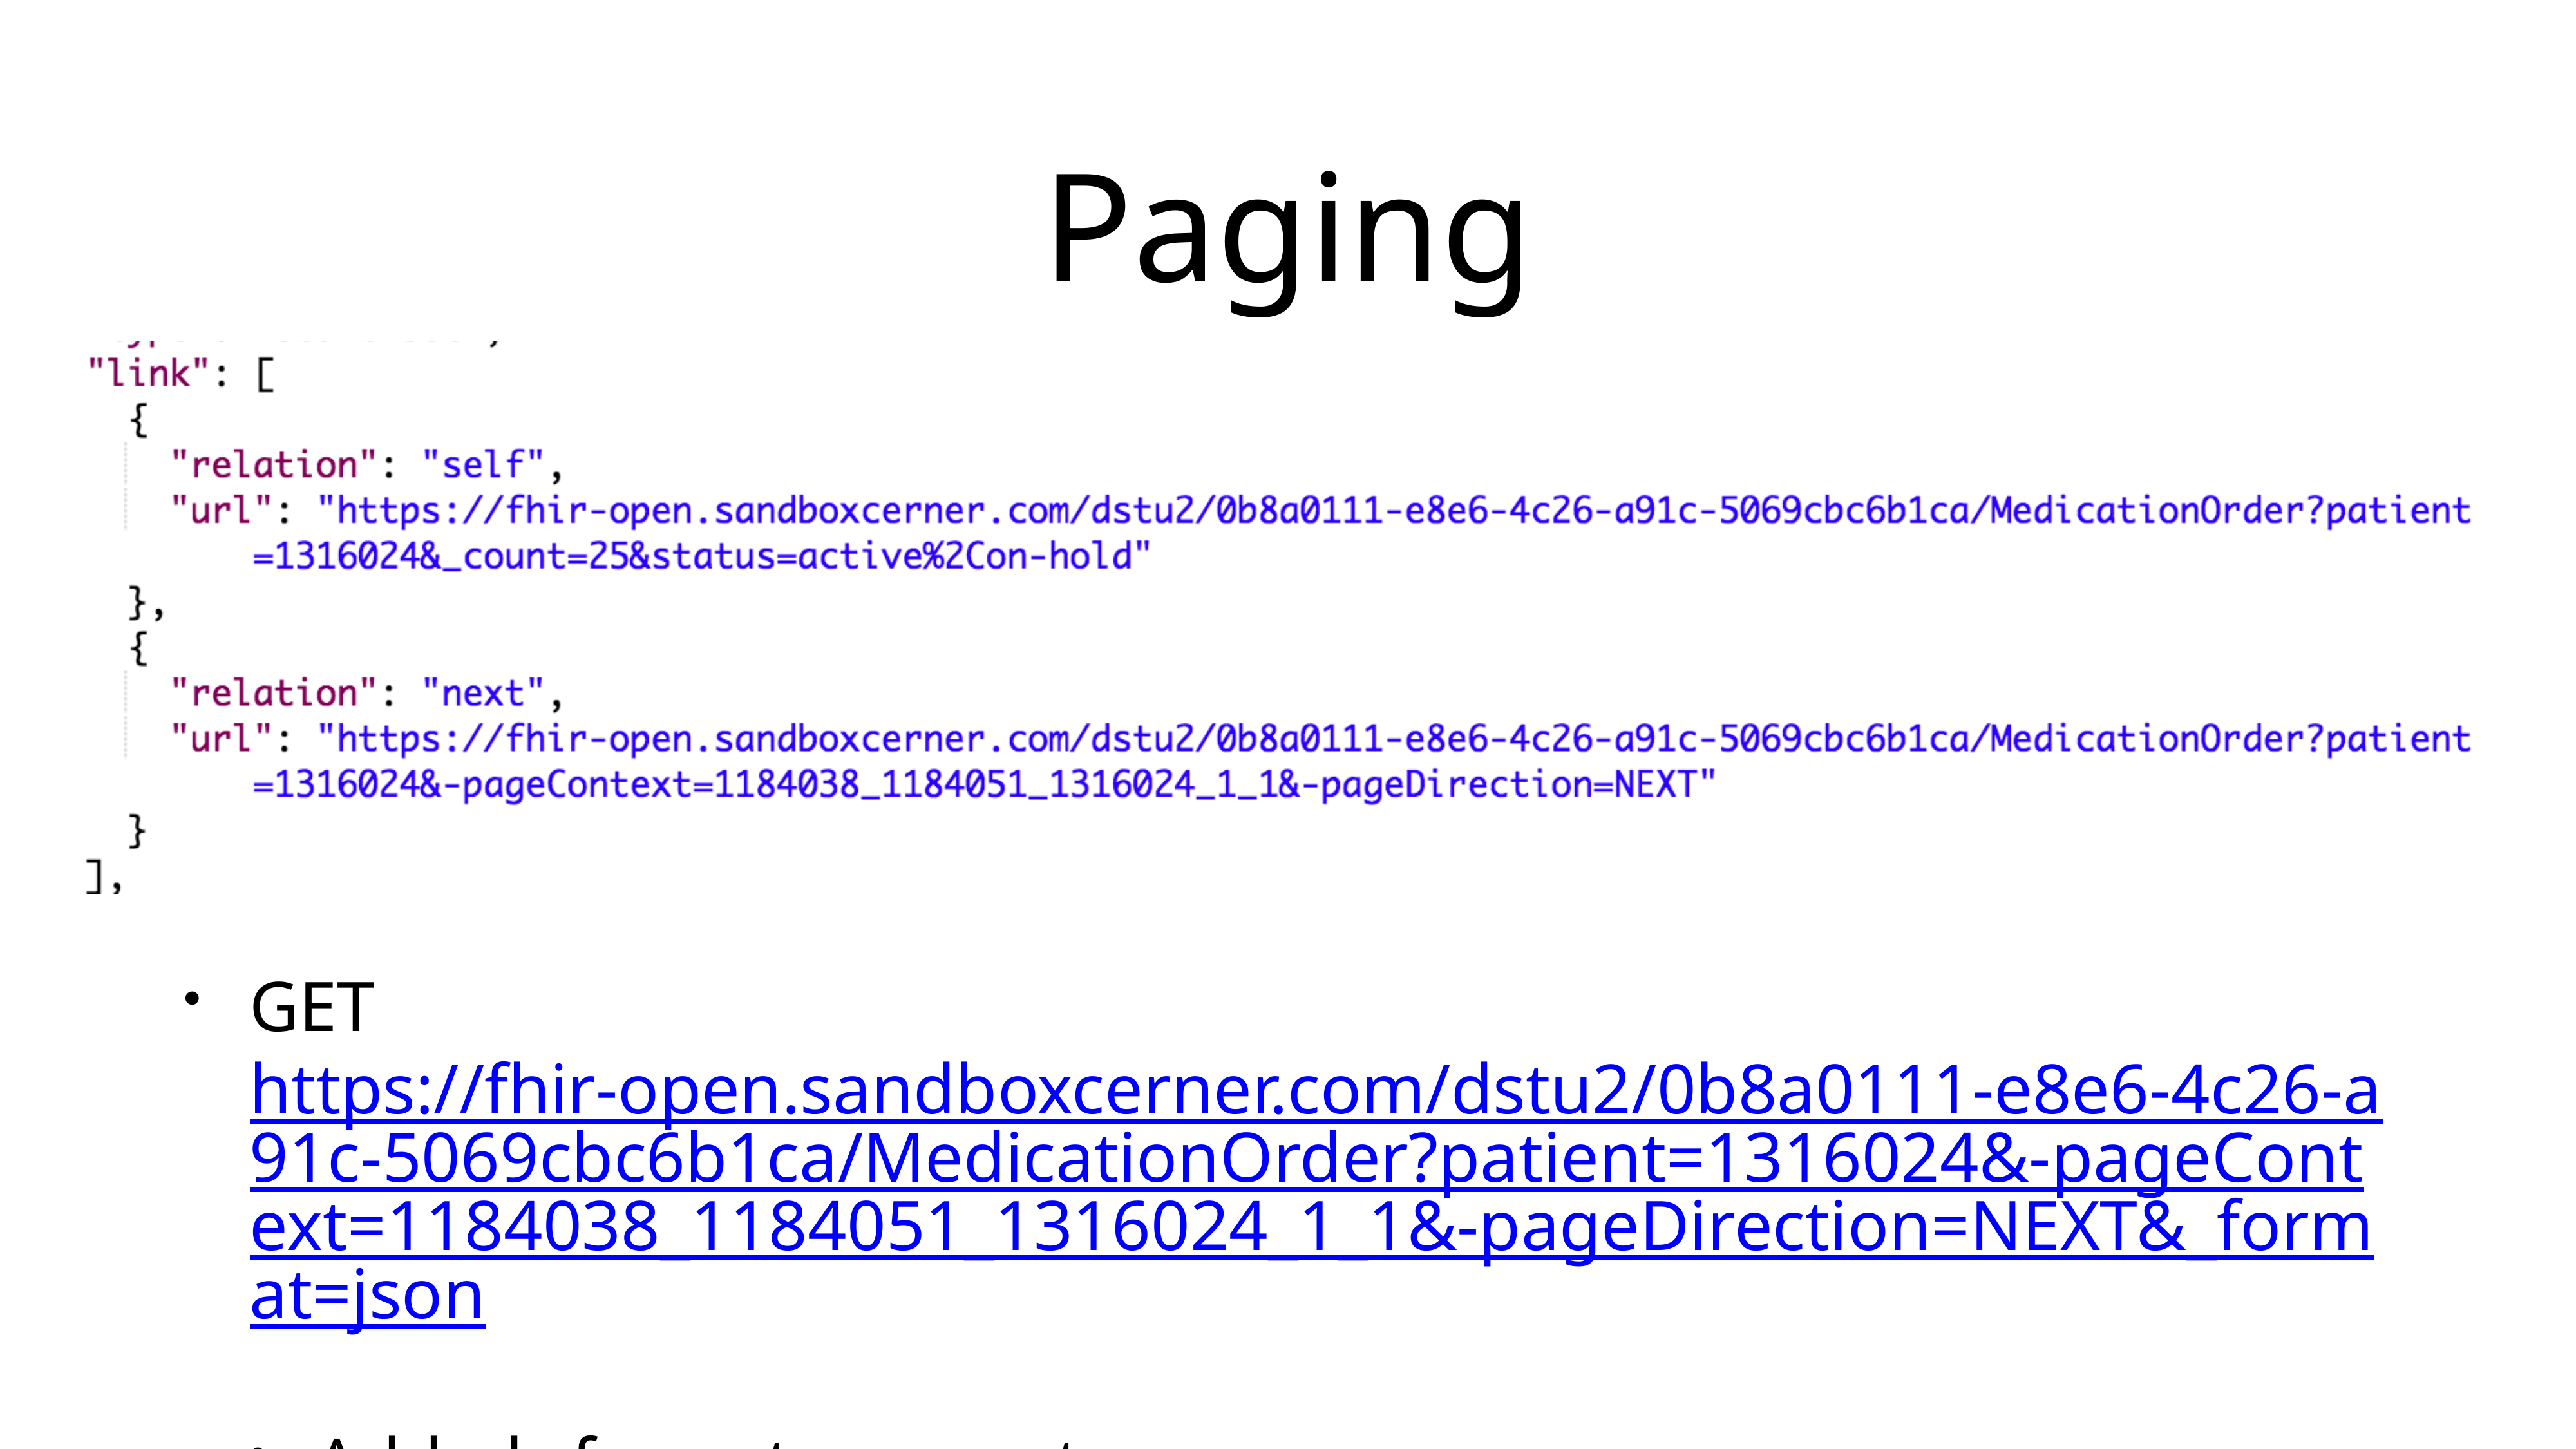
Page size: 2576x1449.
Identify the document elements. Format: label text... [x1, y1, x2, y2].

picture [71, 341, 2505, 894]
list GET https://fhir-open.sandboxcerner.com/dstu2/0b8a0111-e8e6-4c26-a91c-5069cbc6b1ca/MedicationOrder?patient=1316024&-pageContext=1184038_1184051_1316024_1_1&-pageDirection=NEXT&_format=json Added _format parameter [178, 900, 2398, 1383]
title Paging [178, 100, 2398, 335]
